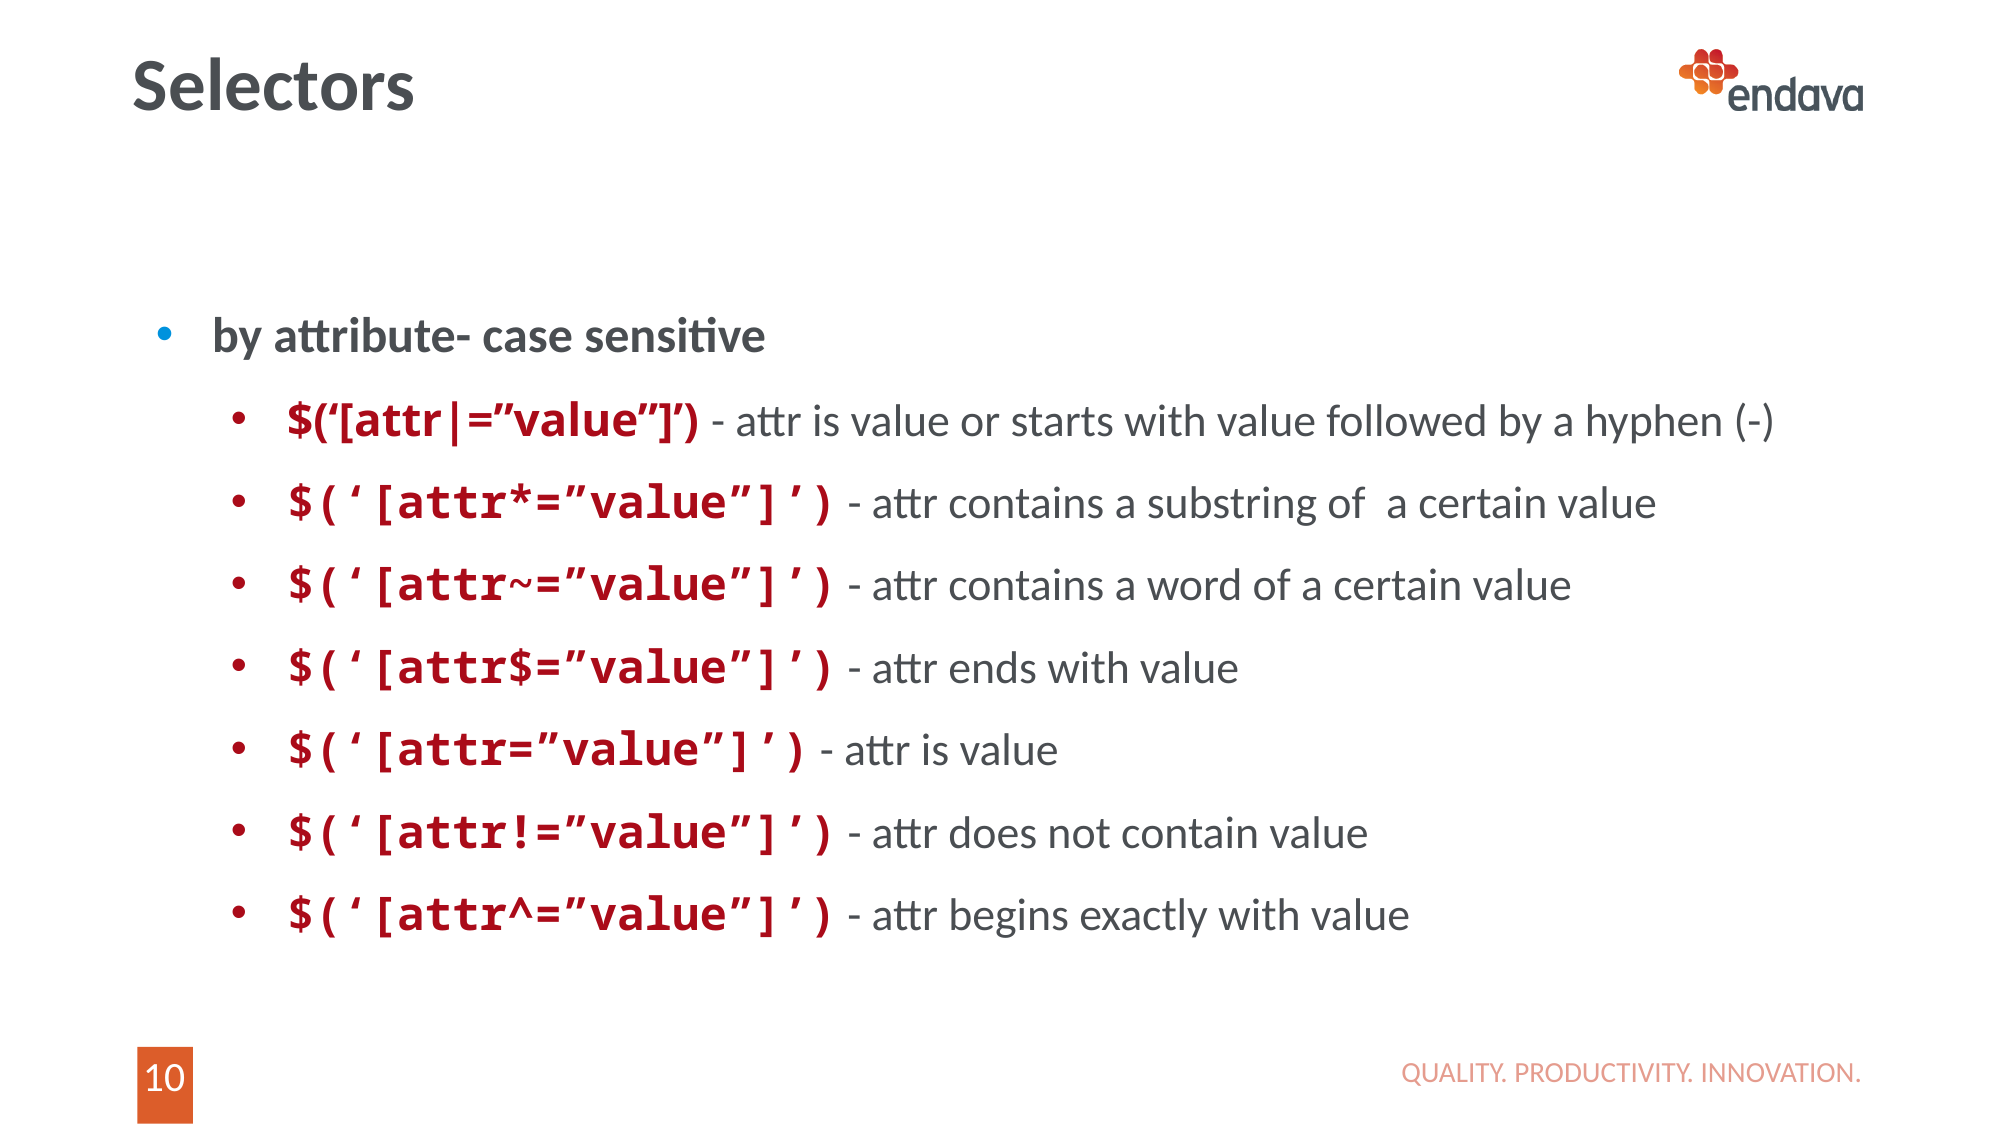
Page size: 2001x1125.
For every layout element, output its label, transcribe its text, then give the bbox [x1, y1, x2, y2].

picture [1679, 49, 1863, 111]
title Selectors [132, 38, 1530, 218]
slide_number QUALITY. PRODUCTIVITY. INNOVATION. [1252, 1040, 1863, 1101]
list by attribute- case sensitive $(‘[attr|=”value”]’) - attr is value or starts with value followed by a hyphen (-) $(‘[attr*=”value”]’) - attr contains a substring of a certain value $(‘[attr~=”value”]’) - attr contains a word of a certain value $(‘[attr$=”value”]’) - attr ends with value $(‘[attr=”value”]’) - attr is value $(‘[attr!=”value”]’) - attr does not contain value $(‘[attr^=”value”]’) - attr begins exactly with value [132, 265, 1863, 987]
